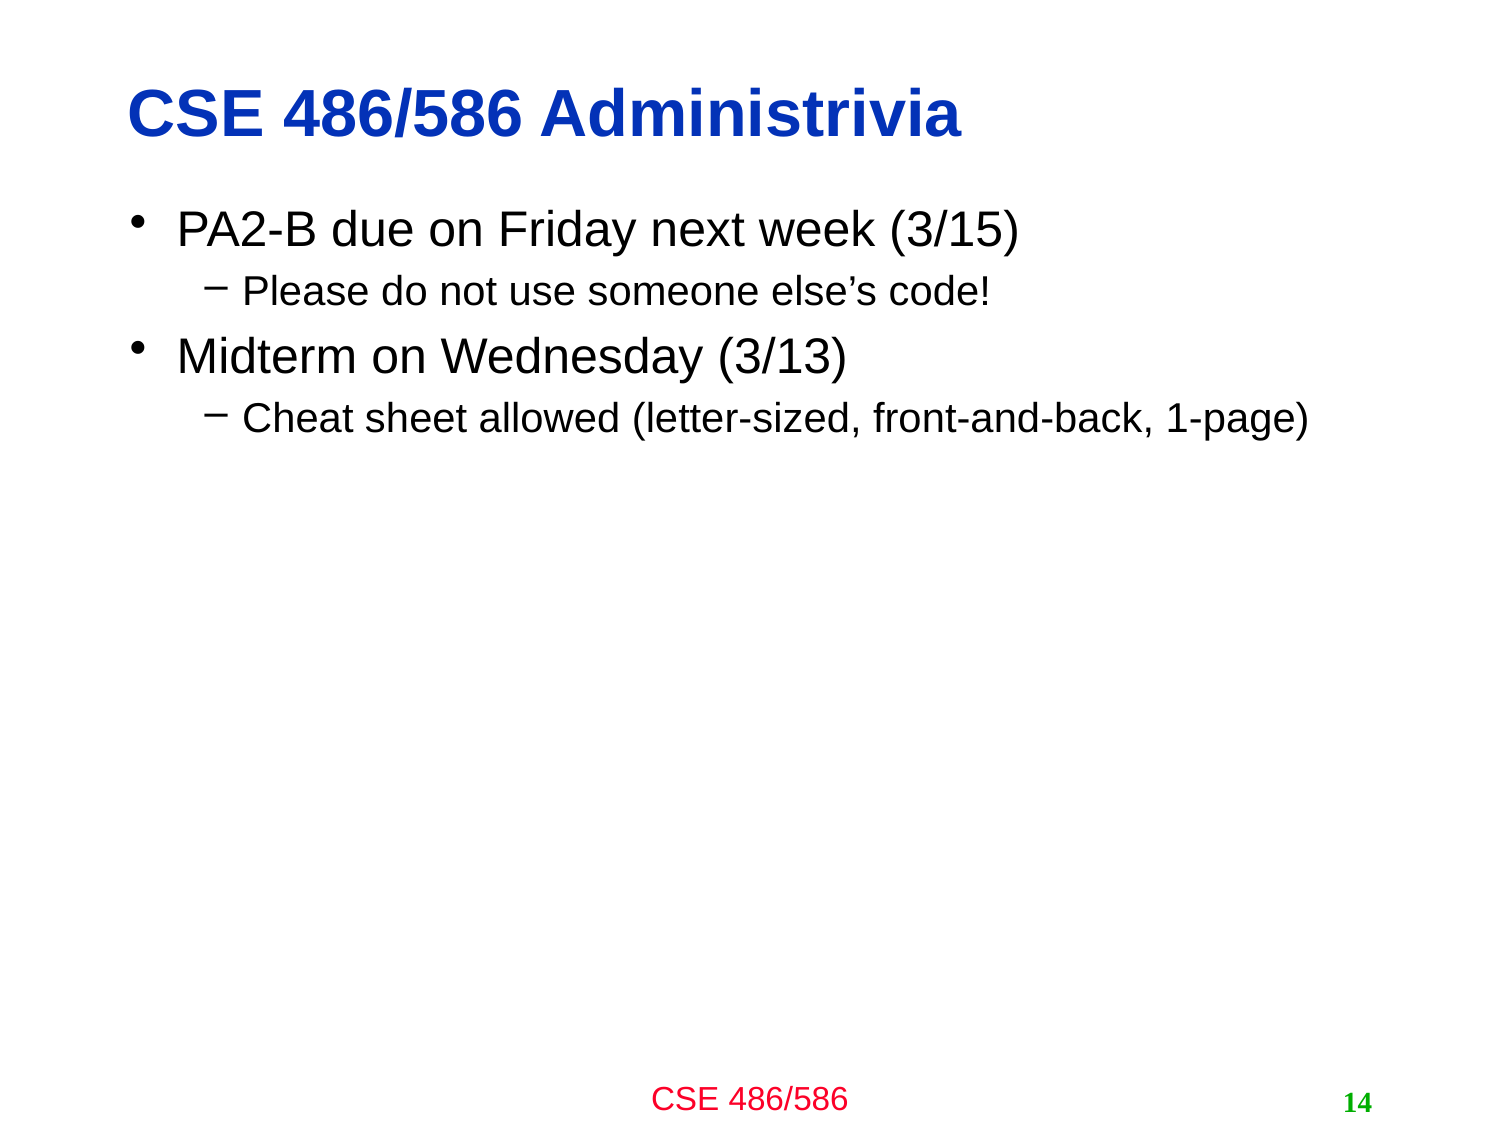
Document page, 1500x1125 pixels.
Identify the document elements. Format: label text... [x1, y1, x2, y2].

slide_number 14 [1074, 1076, 1388, 1125]
list PA2-B due on Friday next week (3/15) Please do not use someone else’s code! Midterm on Wednesday (3/13) Cheat sheet allowed (letter-sized, front-and-back, 1-page) [114, 195, 1376, 1005]
title CSE 486/586 Administrivia [112, 53, 1310, 176]
